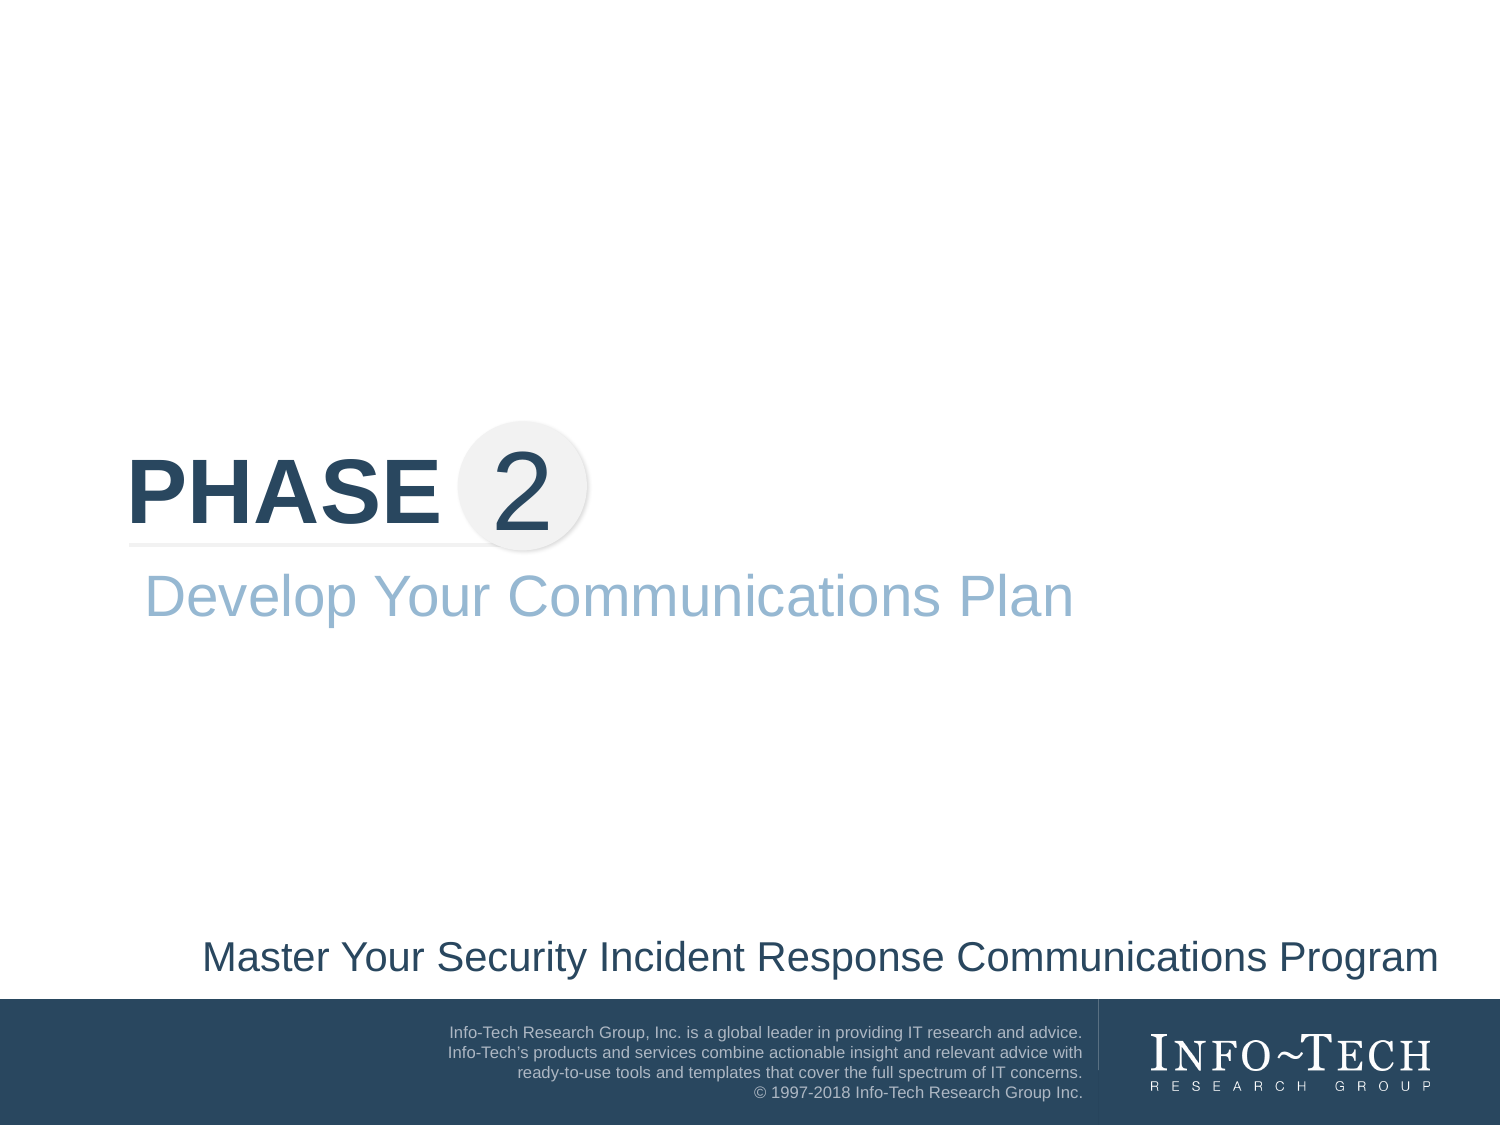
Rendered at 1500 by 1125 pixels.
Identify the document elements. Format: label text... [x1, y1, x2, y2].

list 2 [458, 422, 587, 550]
list Master Your Security Incident Response Communications Program [151, 921, 1455, 998]
list Develop Your Communications Plan [129, 550, 1323, 660]
picture [1151, 1034, 1430, 1091]
